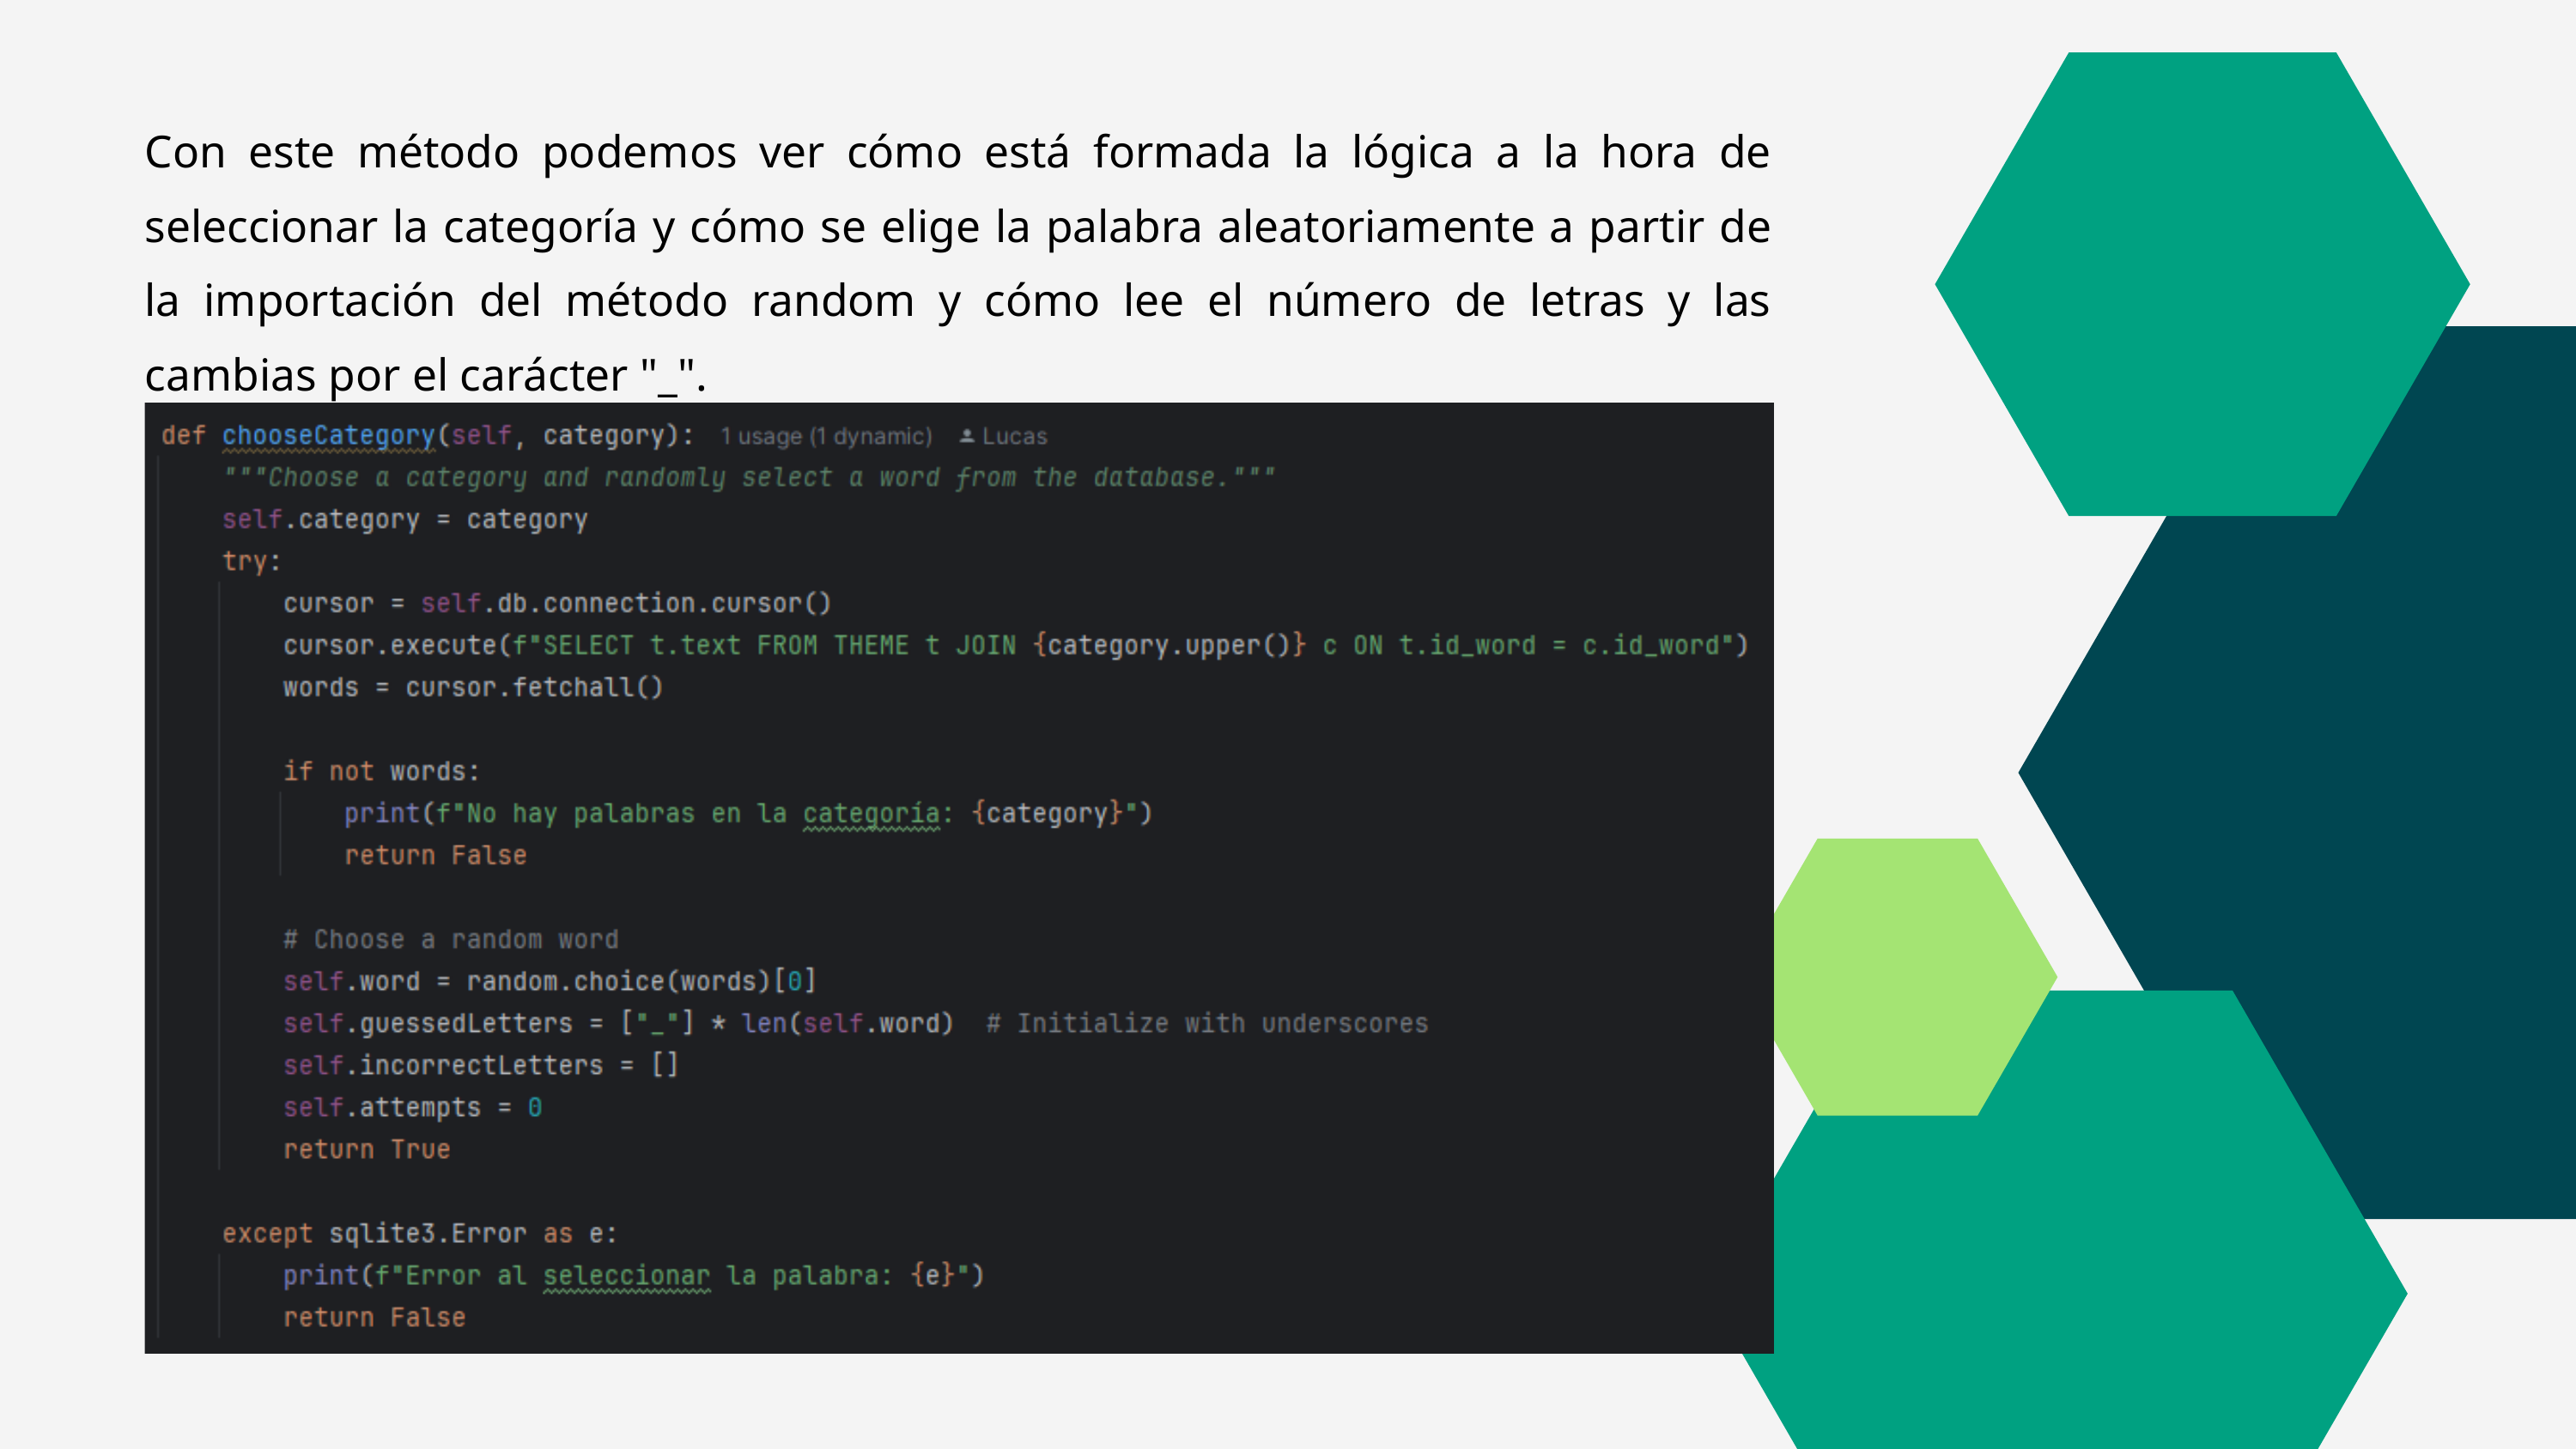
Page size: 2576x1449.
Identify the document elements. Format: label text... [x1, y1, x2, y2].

text_box [1742, 990, 2408, 1449]
text_box Con este método podemos ver cómo está formada la lógica a la hora de seleccionar la categoría y cómo se elige la palabra aleatoriamente a partir de la importación del método random y cómo lee el número de letras y las cambias por el carácter "_". [144, 102, 1774, 400]
text_box [1935, 52, 2470, 517]
text_box [1774, 838, 2058, 1116]
text_box [144, 403, 1774, 1354]
text_box [2018, 326, 2576, 1220]
